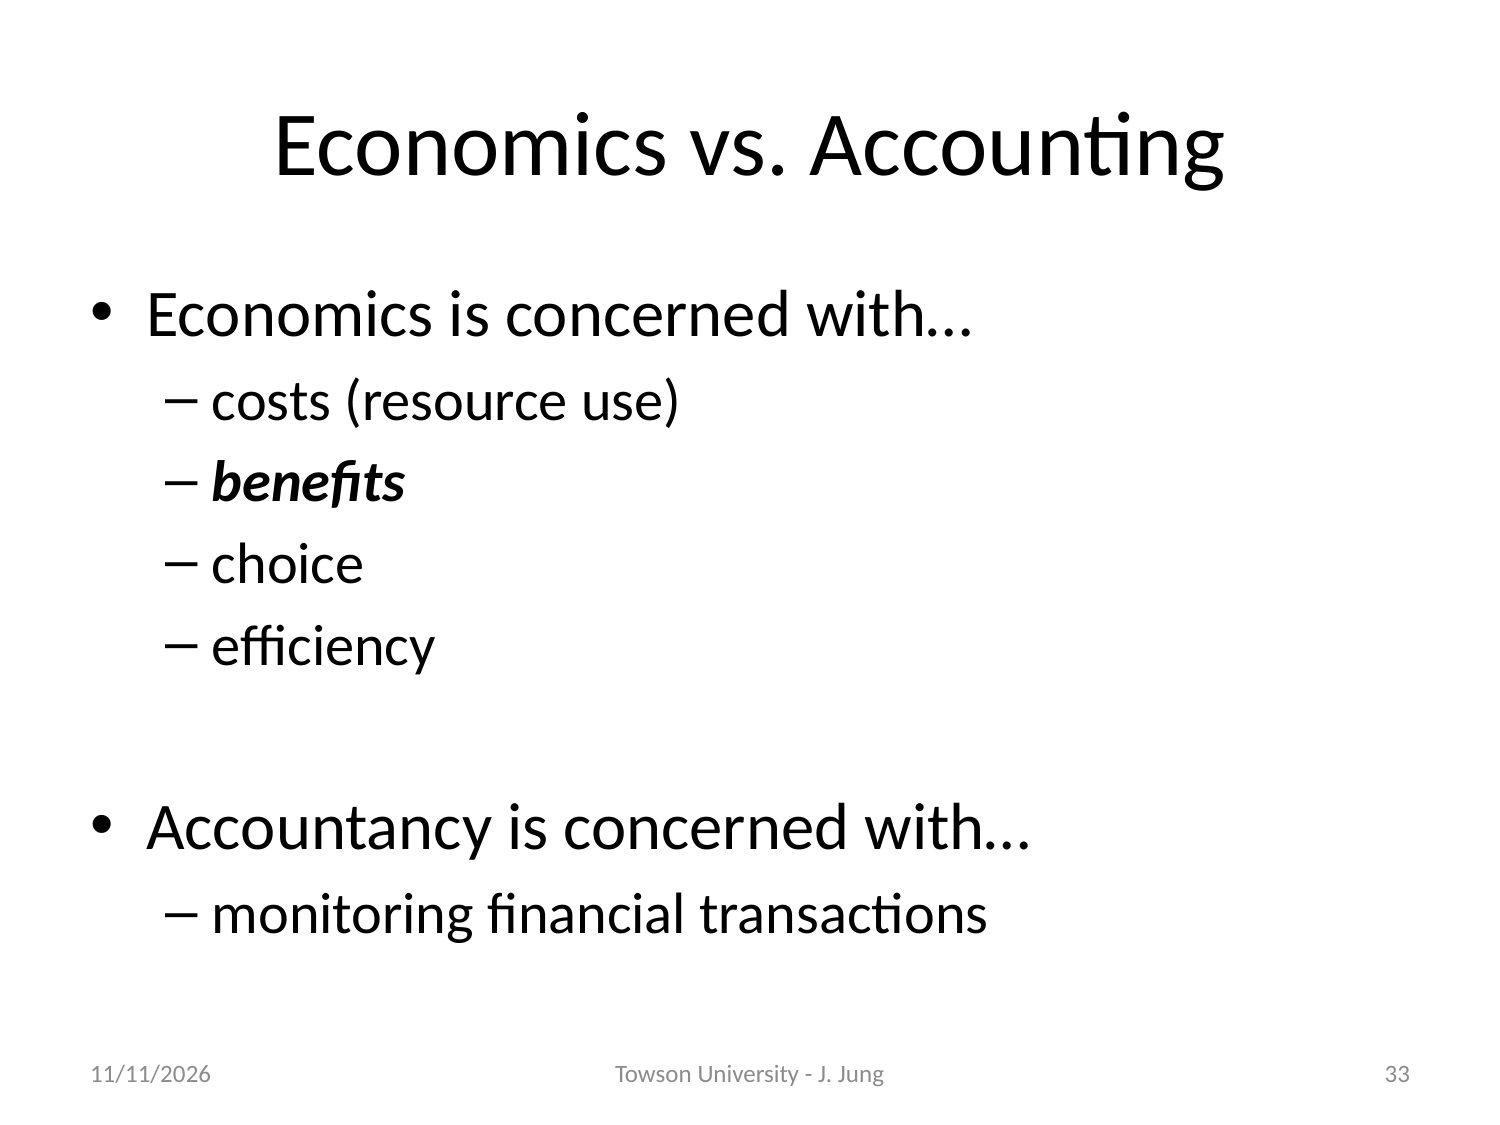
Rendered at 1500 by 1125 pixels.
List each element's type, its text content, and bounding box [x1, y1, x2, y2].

title Economics vs. Accounting [75, 45, 1425, 233]
list Economics is concerned with… costs (resource use) benefits choice efficiency Accountancy is concerned with… monitoring financial transactions [75, 262, 1425, 1005]
slide_number 33 [1074, 1042, 1425, 1103]
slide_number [75, 1042, 425, 1103]
footer Towson University - J. Jung [512, 1042, 988, 1103]
